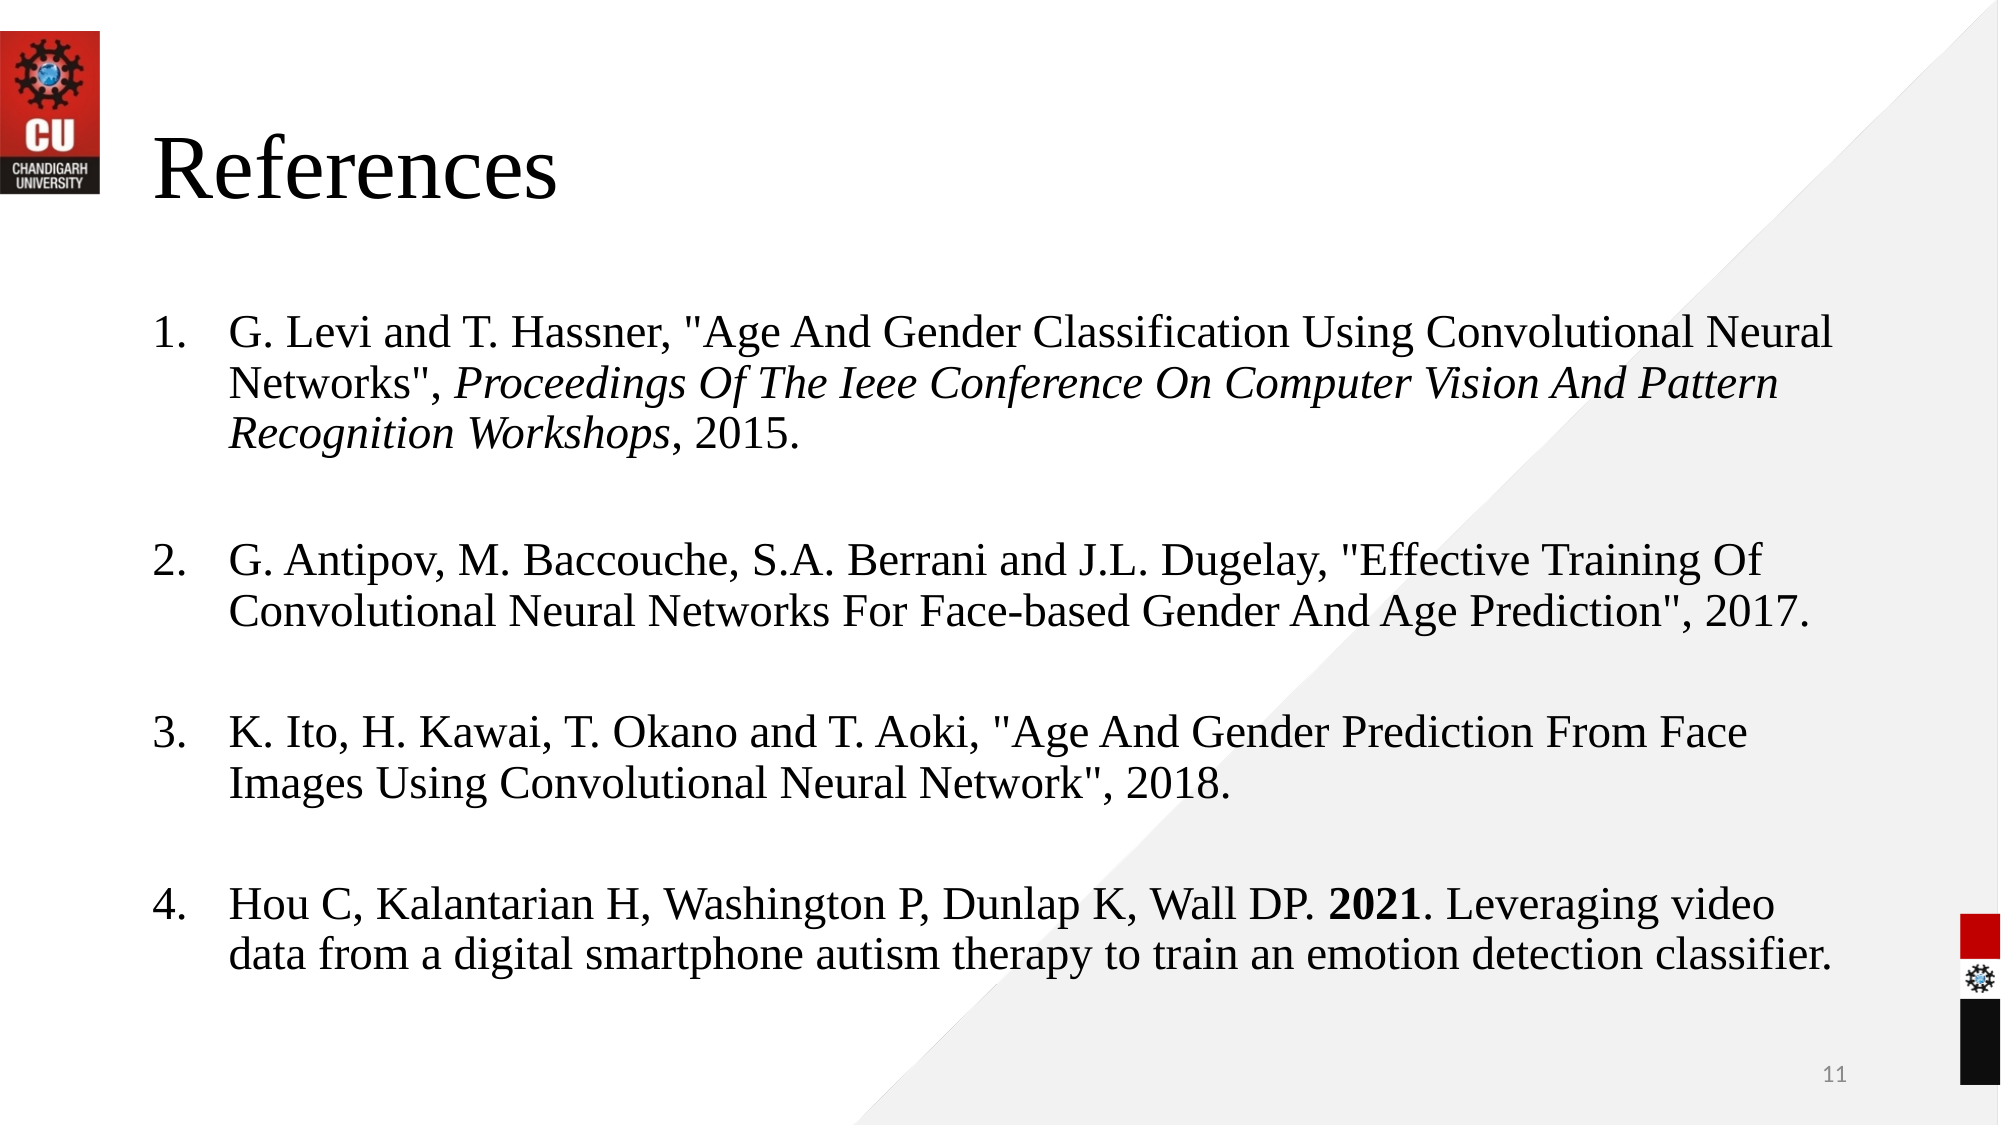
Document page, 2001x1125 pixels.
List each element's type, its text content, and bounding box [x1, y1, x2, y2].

list G. Levi and T. Hassner, "Age And Gender Classification Using Convolutional Neural Networks", Proceedings Of The Ieee Conference On Computer Vision And Pattern Recognition Workshops, 2015. G. Antipov, M. Baccouche, S.A. Berrani and J.L. Dugelay, "Effective Training Of Convolutional Neural Networks For Face-based Gender And Age Prediction", 2017. K. Ito, H. Kawai, T. Okano and T. Aoki, "Age And Gender Prediction From Face Images Using Convolutional Neural Network", 2018. Hou C, Kalantarian H, Washington P, Dunlap K, Wall DP. 2021. Leveraging video data from a digital smartphone autism therapy to train an emotion detection classifier. [137, 299, 1863, 1014]
title References [137, 59, 1863, 278]
picture [0, 0, 2001, 1125]
slide_number 11 [1412, 1042, 1863, 1103]
